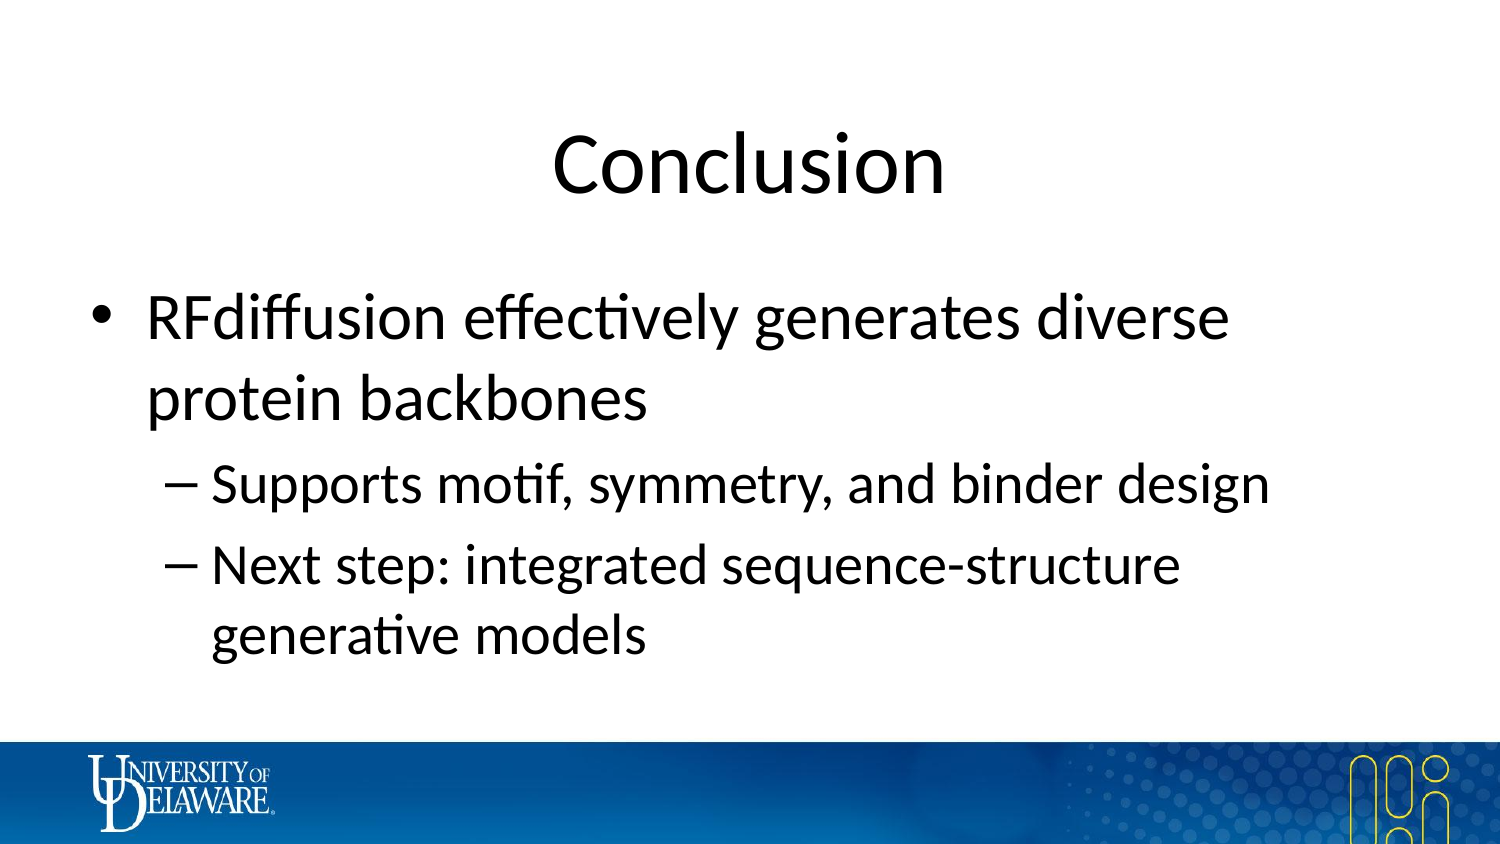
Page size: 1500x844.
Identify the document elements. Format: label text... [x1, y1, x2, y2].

picture [0, 0, 1500, 844]
title Conclusion [75, 96, 1425, 219]
list RFdiffusion effectively generates diverse protein backbones Supports motif, symmetry, and binder design Next step: integrated sequence-structure generative models [75, 265, 1425, 701]
